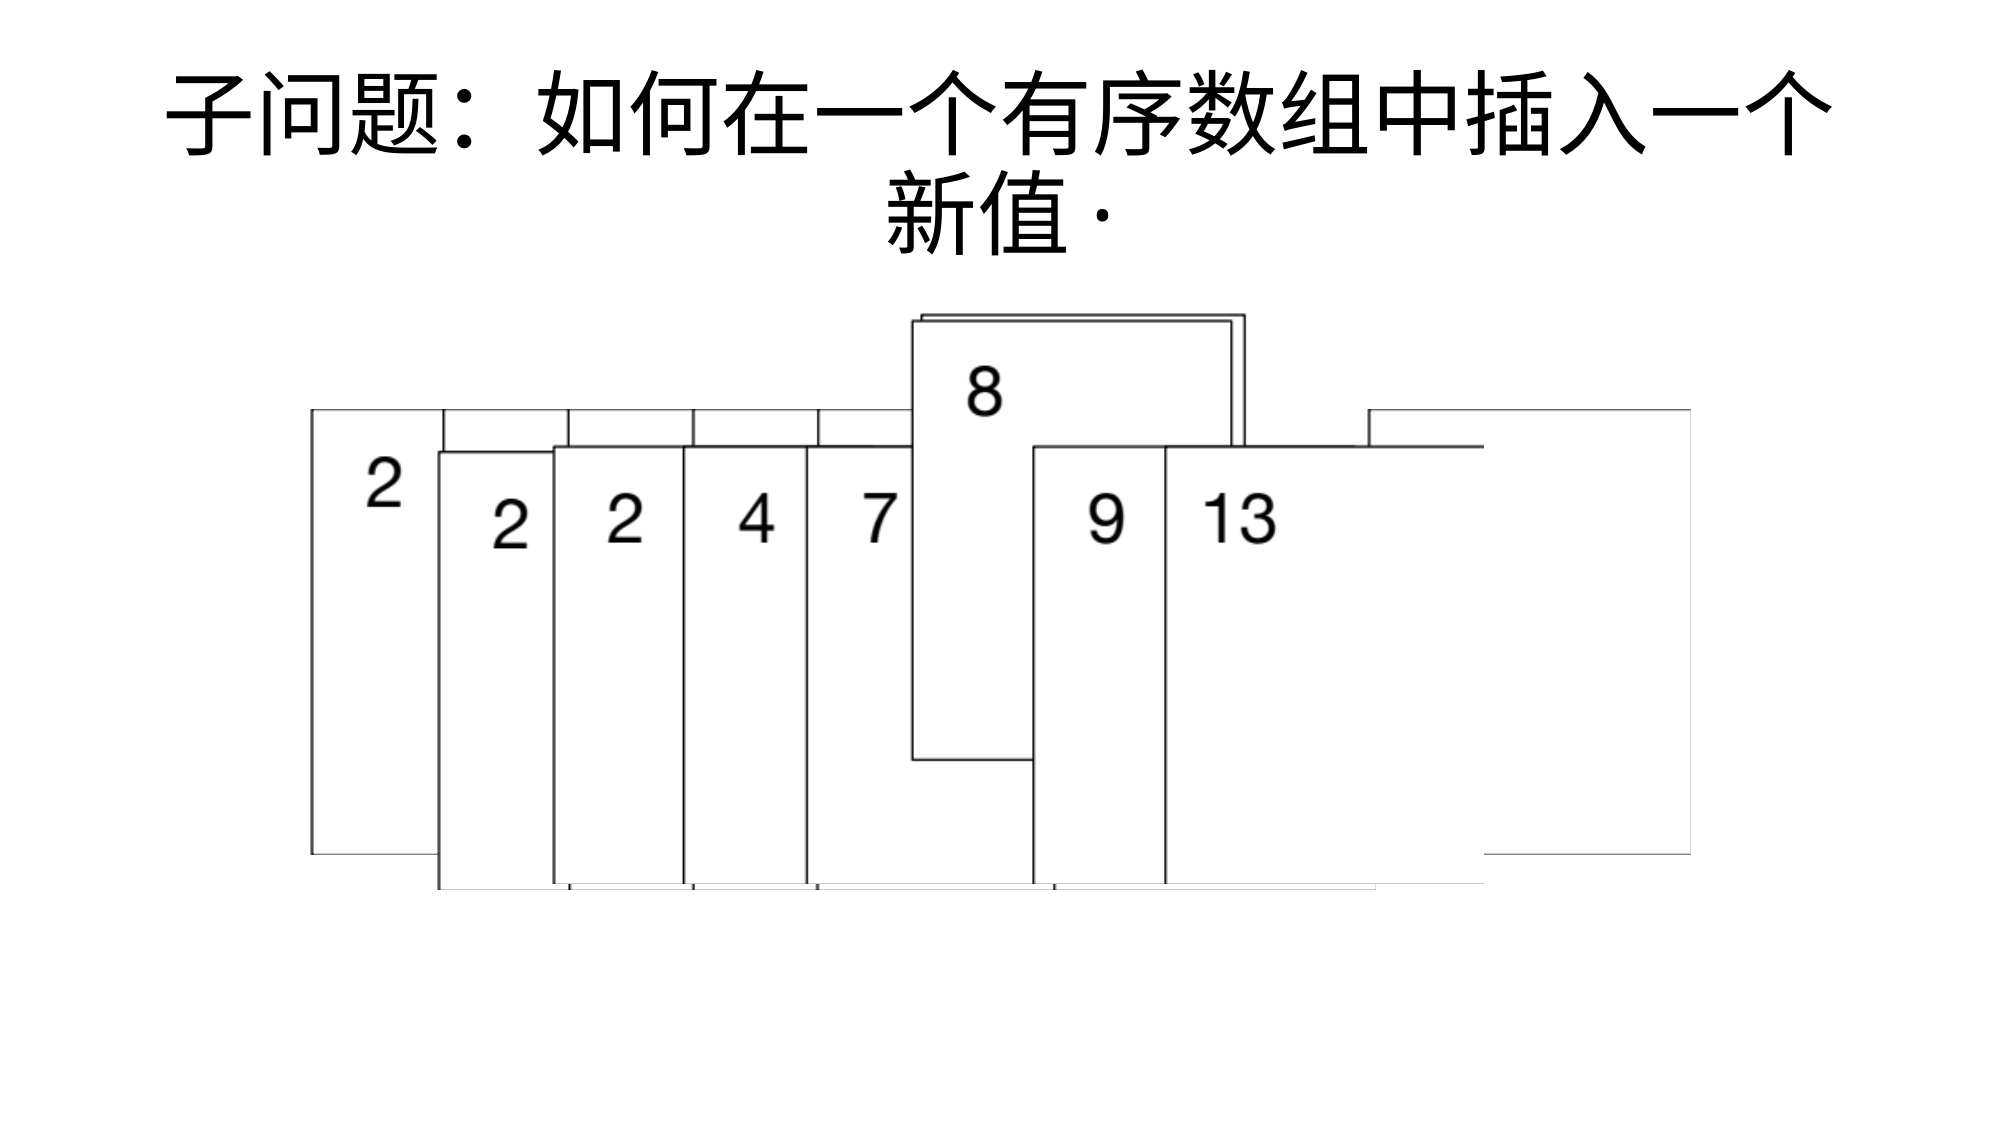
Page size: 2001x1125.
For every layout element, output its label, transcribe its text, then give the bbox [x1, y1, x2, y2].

title 子问题：如何在一个有序数组中插入一个新值· [137, 59, 1863, 278]
picture [309, 312, 1691, 890]
